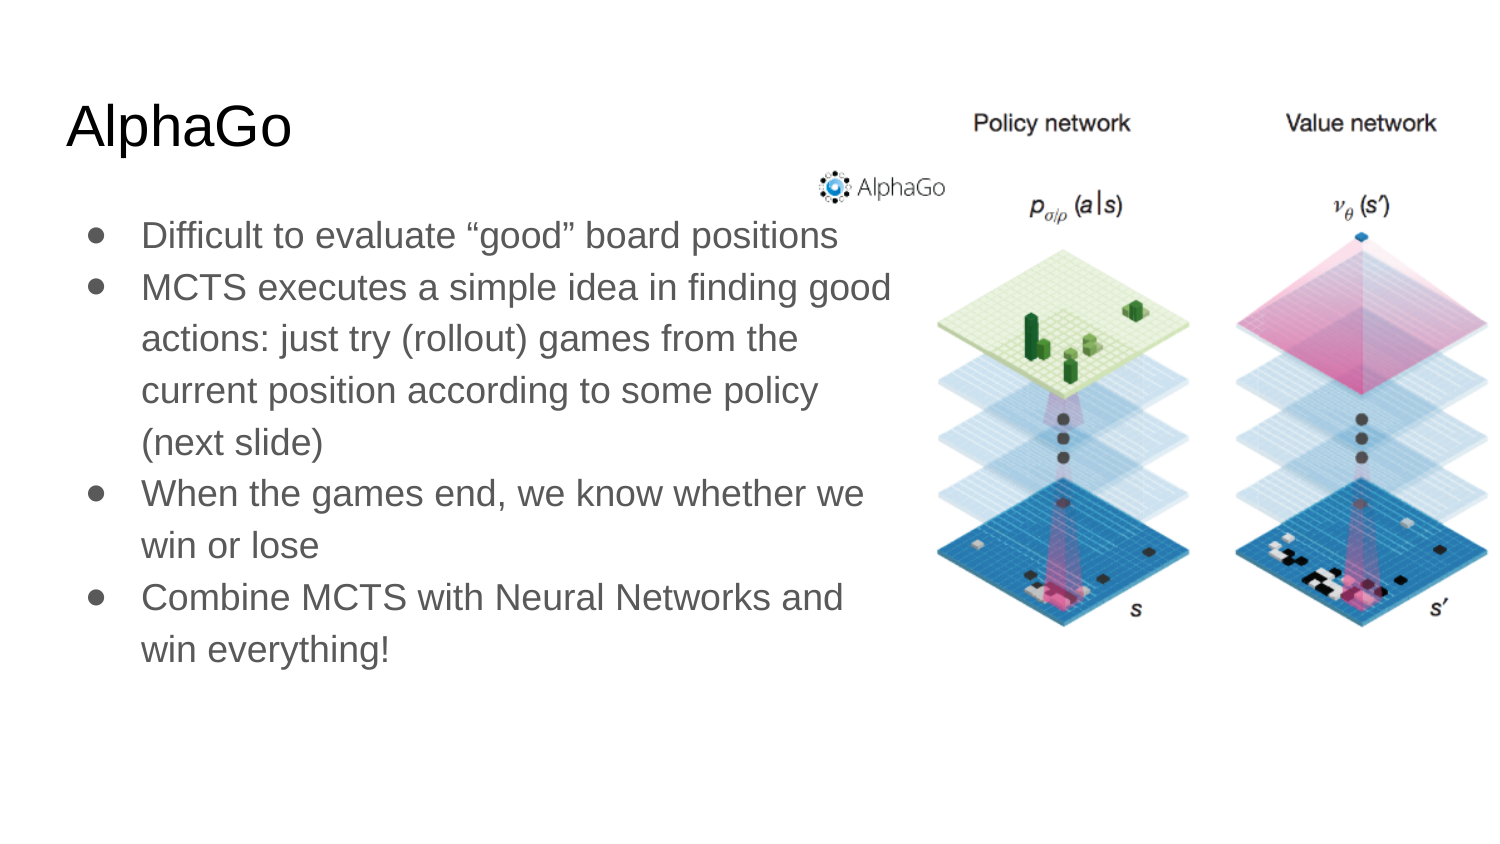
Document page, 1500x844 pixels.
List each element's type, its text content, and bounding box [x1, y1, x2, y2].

list Difficult to evaluate “good” board positions MCTS executes a simple idea in finding good actions: just try (rollout) games from the current position according to some policy (next slide) When the games end, we know whether we win or lose Combine MCTS with Neural Networks and win everything! [51, 189, 925, 750]
title AlphaGo [51, 72, 1449, 167]
picture [793, 83, 1500, 639]
